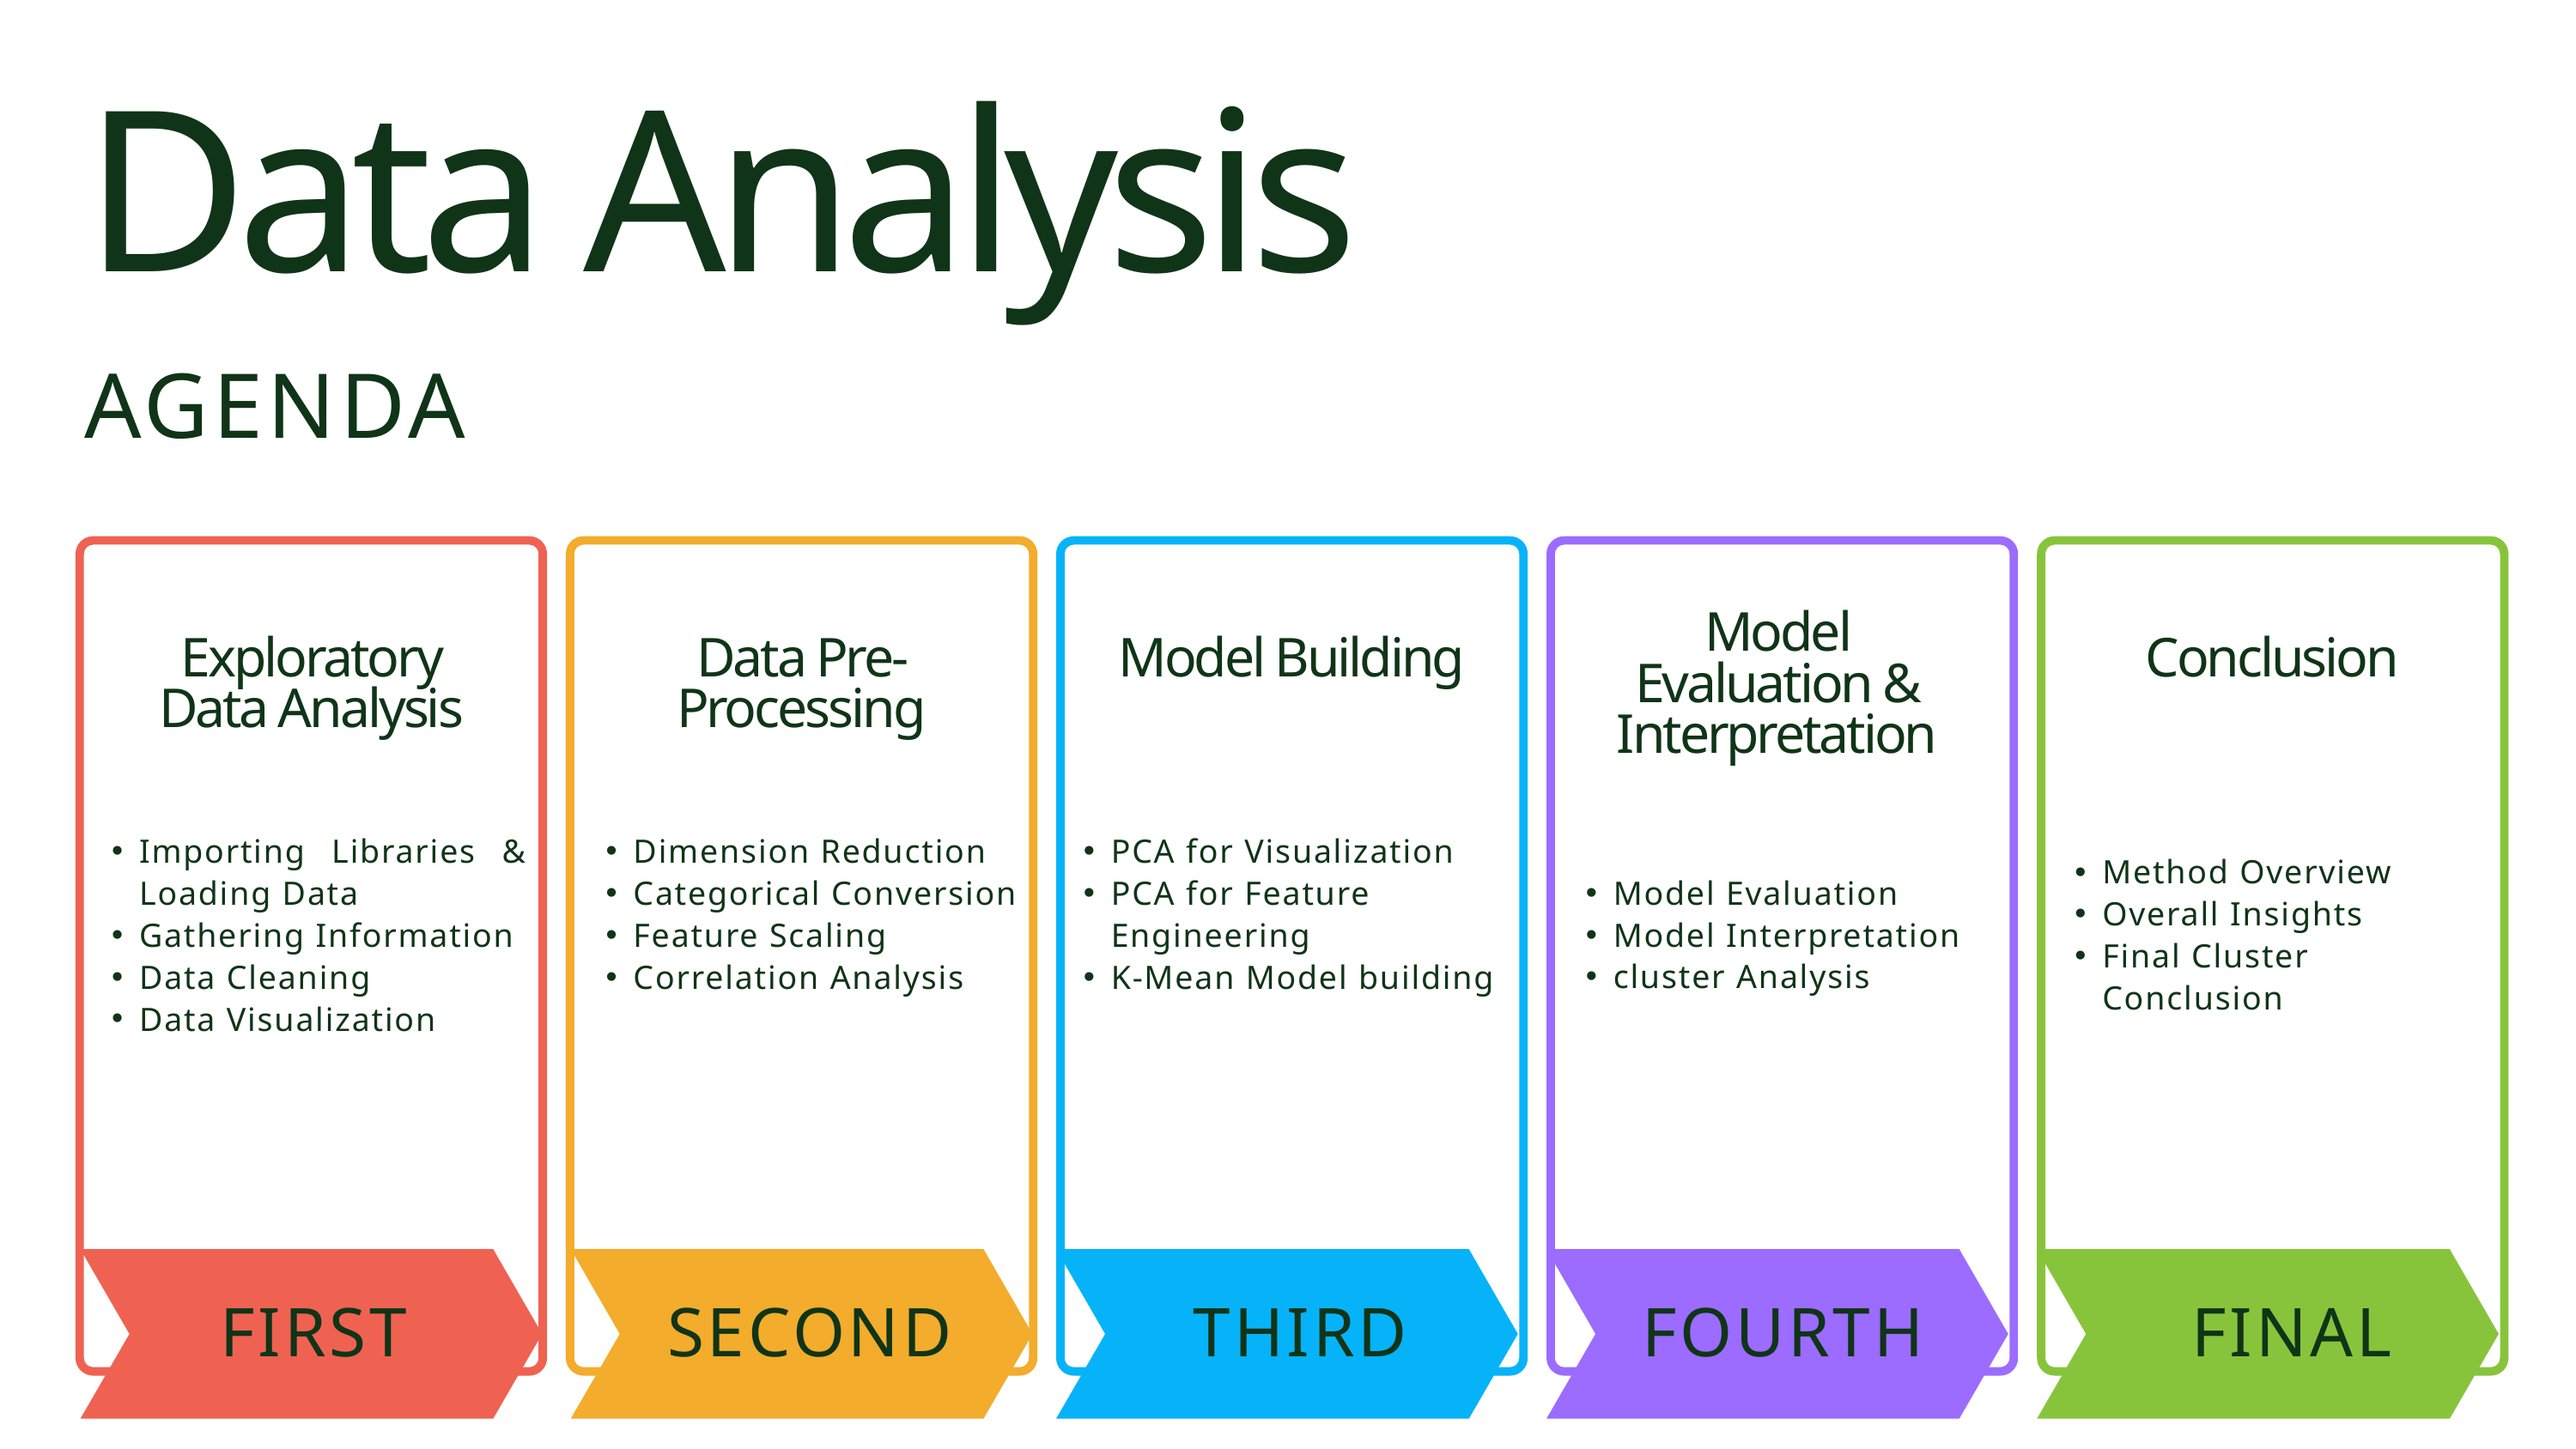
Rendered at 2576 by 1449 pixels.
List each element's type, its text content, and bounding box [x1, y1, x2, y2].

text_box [75, 536, 548, 1419]
text_box Data Analysis [84, 92, 1984, 317]
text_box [565, 536, 1038, 1419]
text_box AGENDA [84, 366, 1984, 457]
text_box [1546, 536, 2019, 1419]
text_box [2036, 536, 2509, 1419]
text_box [1055, 536, 1528, 1419]
